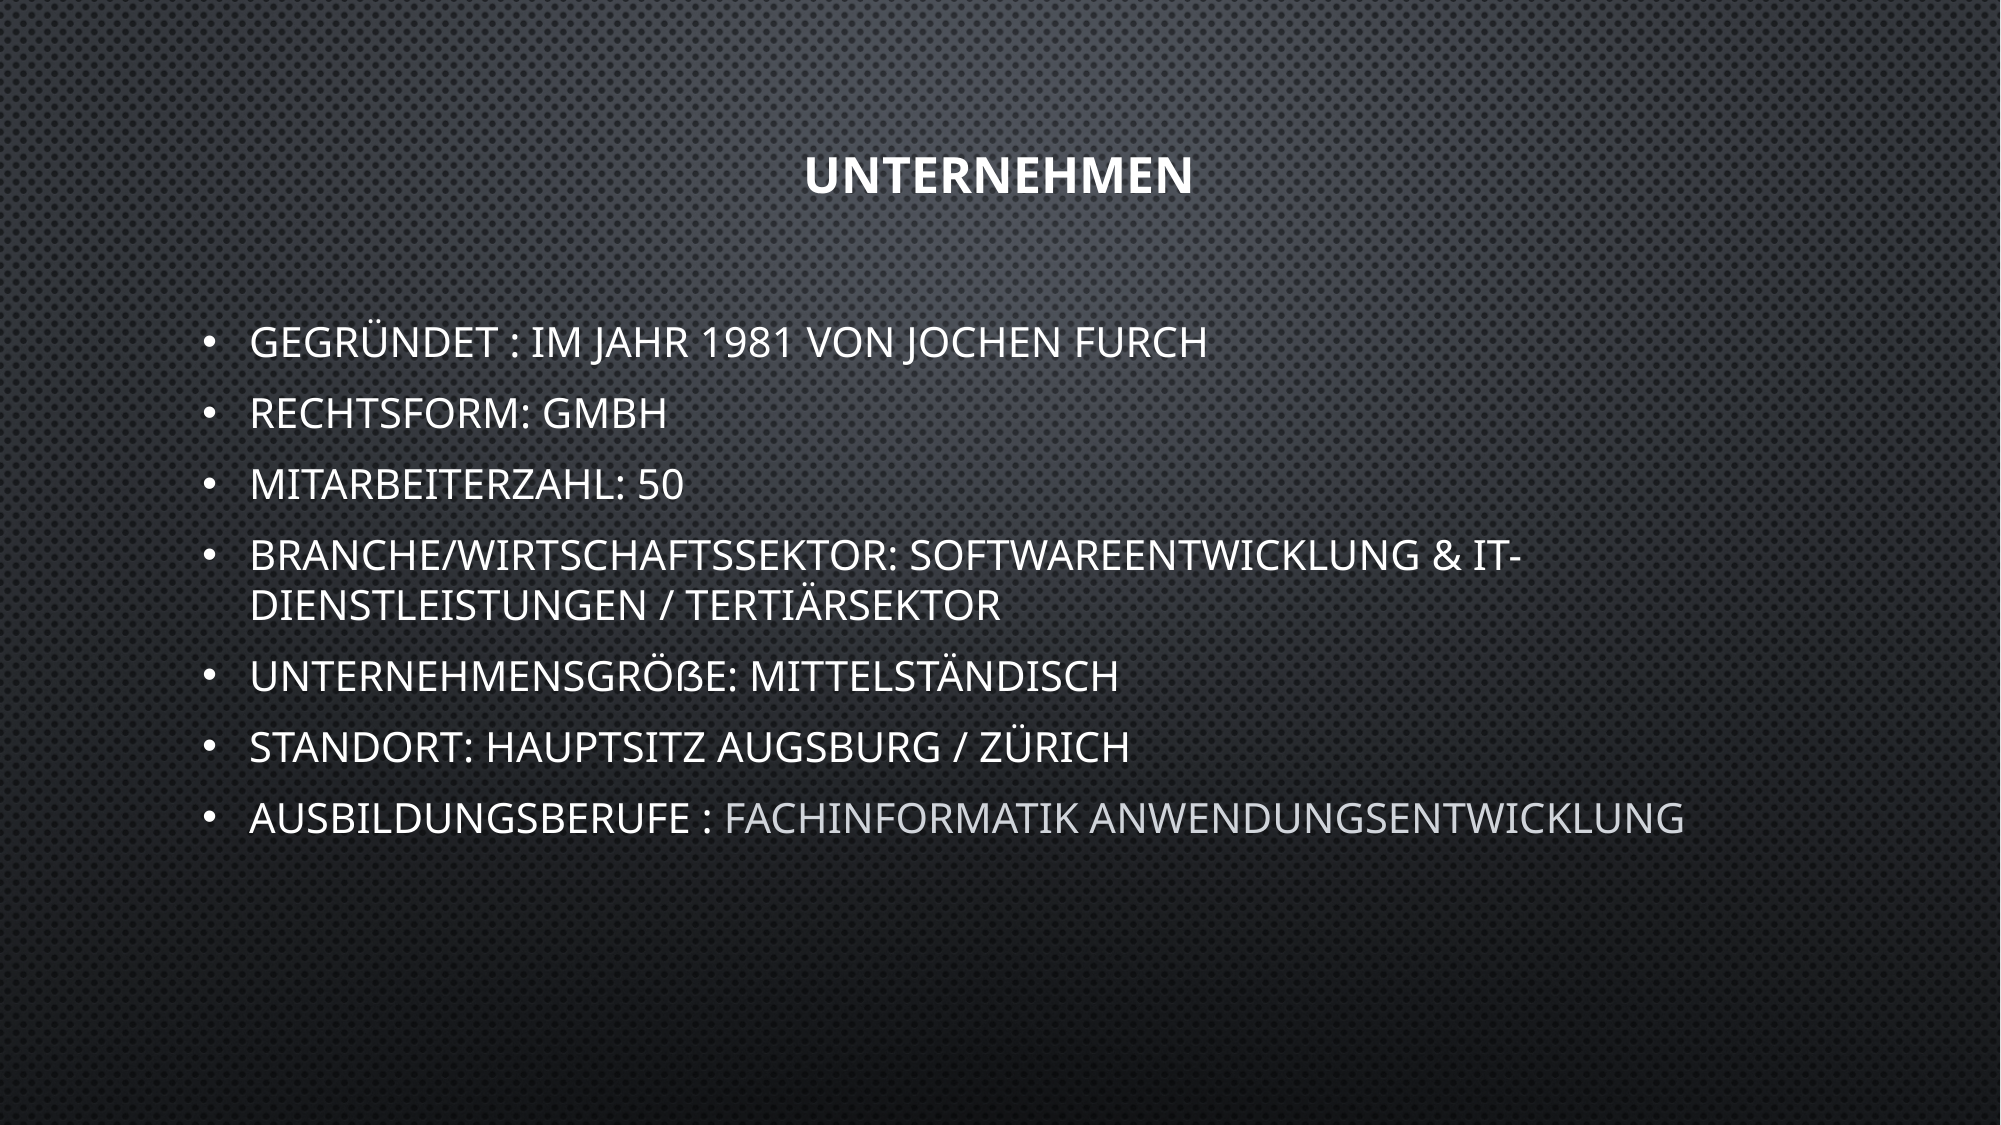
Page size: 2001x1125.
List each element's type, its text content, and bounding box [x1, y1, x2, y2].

list Gegründet : im Jahr 1981 von Jochen Furch Rechtsform: GMBH Mitarbeiterzahl: 50 Branche/Wirtschaftssektor: Softwareentwicklung & IT-Dienstleistungen / Tertiärsektor Unternehmensgröße: Mittelständisch Standort: HAUPTSITZ AUGSBURG / ZÜRICH Ausbildungsberufe : Fachinformatik Anwendungsentwicklung [187, 278, 1813, 950]
title Unternehmen [187, 99, 1813, 247]
